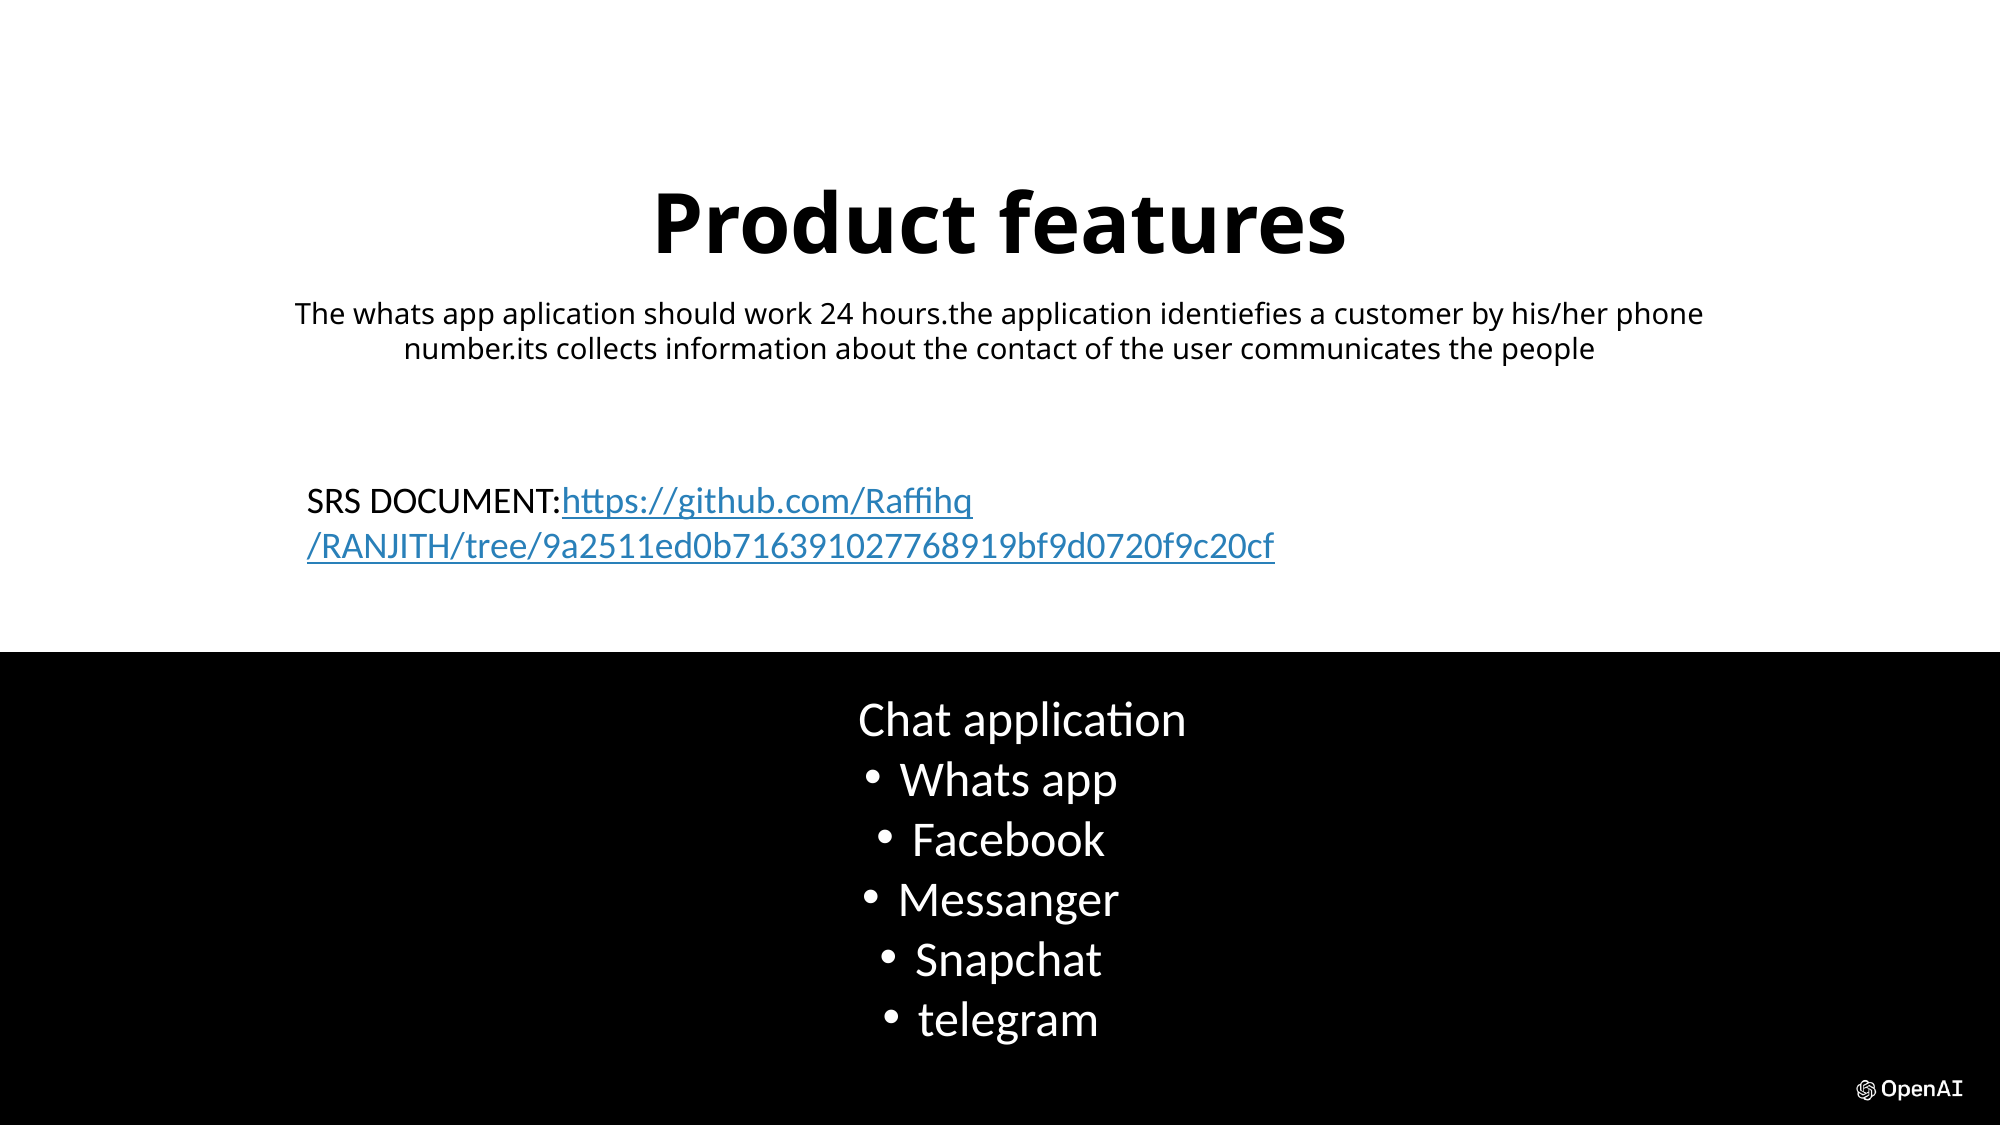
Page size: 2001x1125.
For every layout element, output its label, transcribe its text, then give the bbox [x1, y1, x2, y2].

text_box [213, 162, 1787, 375]
picture [1855, 1073, 1963, 1107]
text_box Chat application Whats app Facebook Messanger Snapchat telegram [0, 651, 2000, 1125]
text_box SRS DOCUMENT:https://github.com/Raffihq/RANJITH/tree/9a2511ed0b716391027768919bf9d0720f9c20cf [292, 468, 1917, 574]
